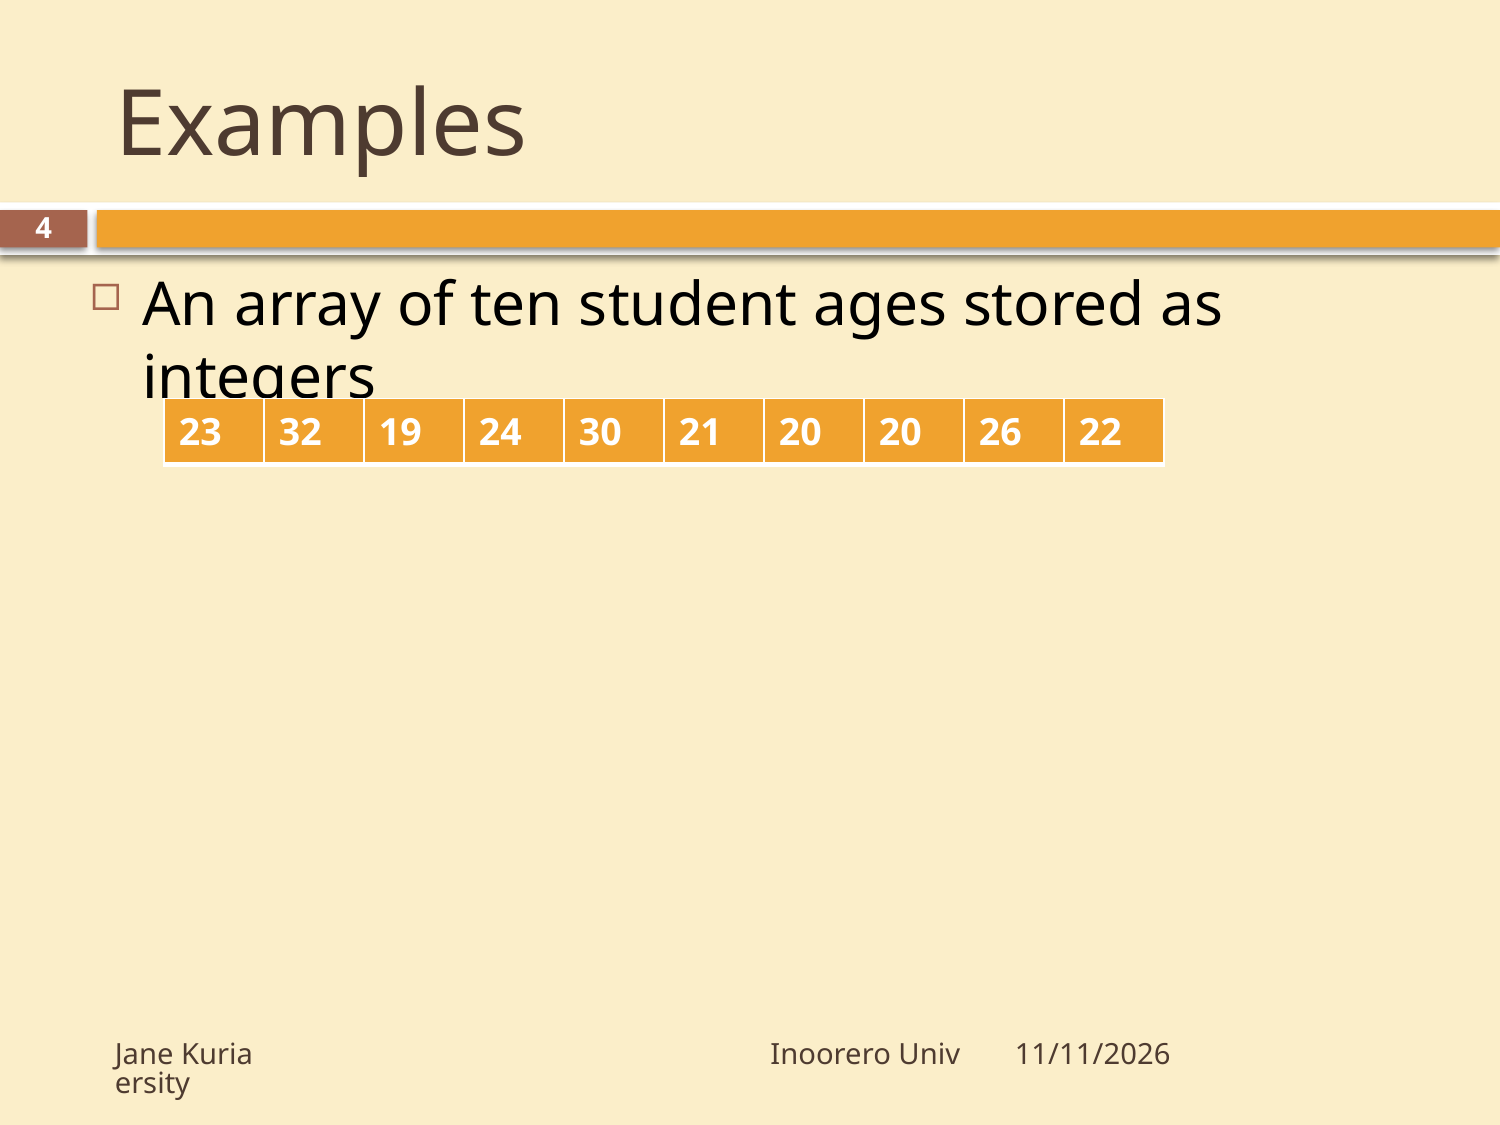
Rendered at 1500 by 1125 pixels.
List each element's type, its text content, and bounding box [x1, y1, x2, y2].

table_header 20 [865, 399, 963, 462]
table_header 20 [765, 399, 863, 462]
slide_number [999, 1025, 1438, 1085]
footer Jane Kuria Inoorero University [99, 1024, 990, 1085]
table_header 21 [665, 399, 763, 462]
slide_number 4 [0, 208, 88, 249]
table_header 19 [365, 399, 463, 462]
table_header 30 [565, 399, 663, 462]
table_header 23 [165, 399, 263, 462]
table_header 26 [965, 399, 1063, 462]
table_header 32 [265, 399, 363, 462]
list An array of ten student ages stored as integers [75, 257, 1425, 1005]
table_header 24 [465, 399, 563, 462]
table_header 22 [1065, 399, 1163, 462]
title Examples [100, 37, 1438, 200]
